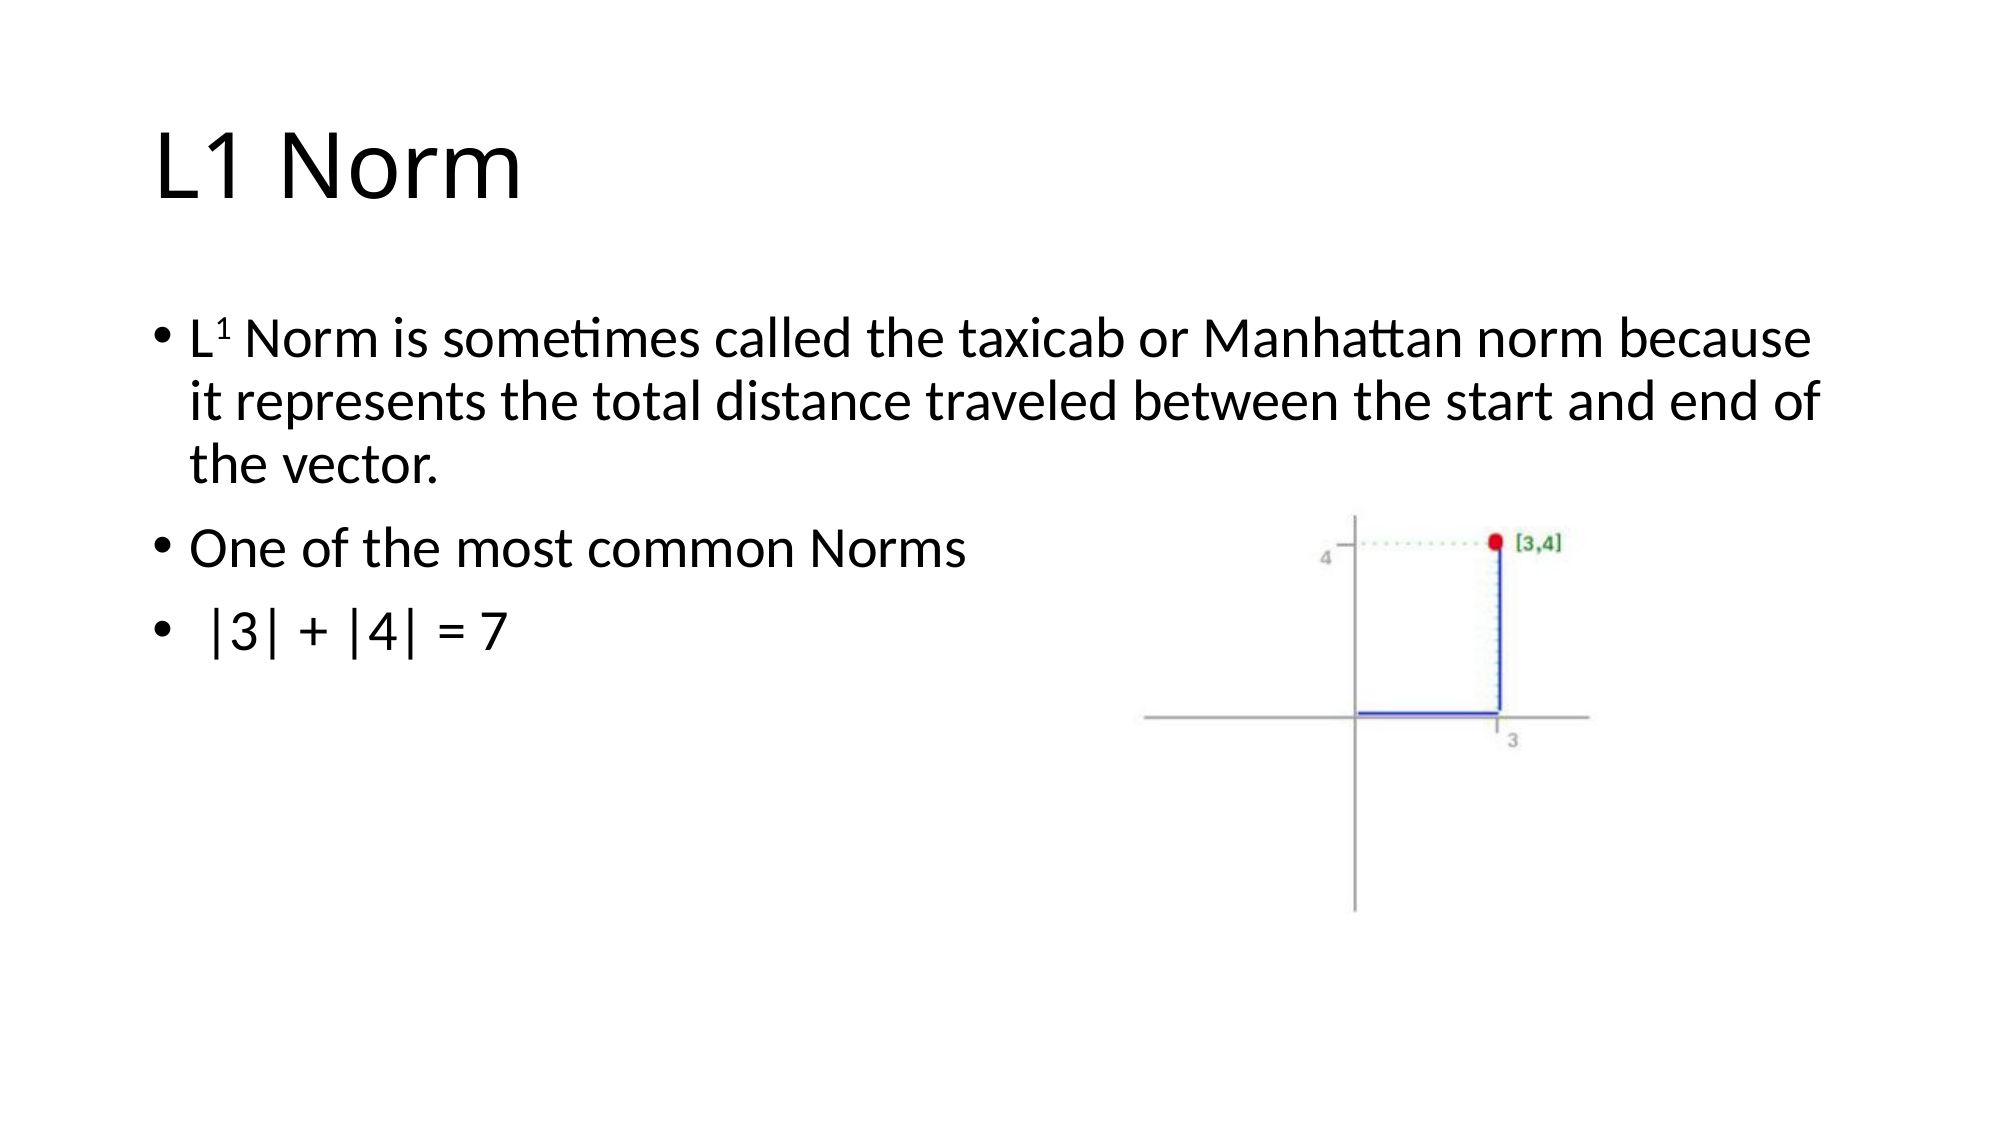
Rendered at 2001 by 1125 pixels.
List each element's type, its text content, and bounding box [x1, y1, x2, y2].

title L1 Norm [137, 59, 1863, 278]
picture [1091, 486, 1631, 927]
